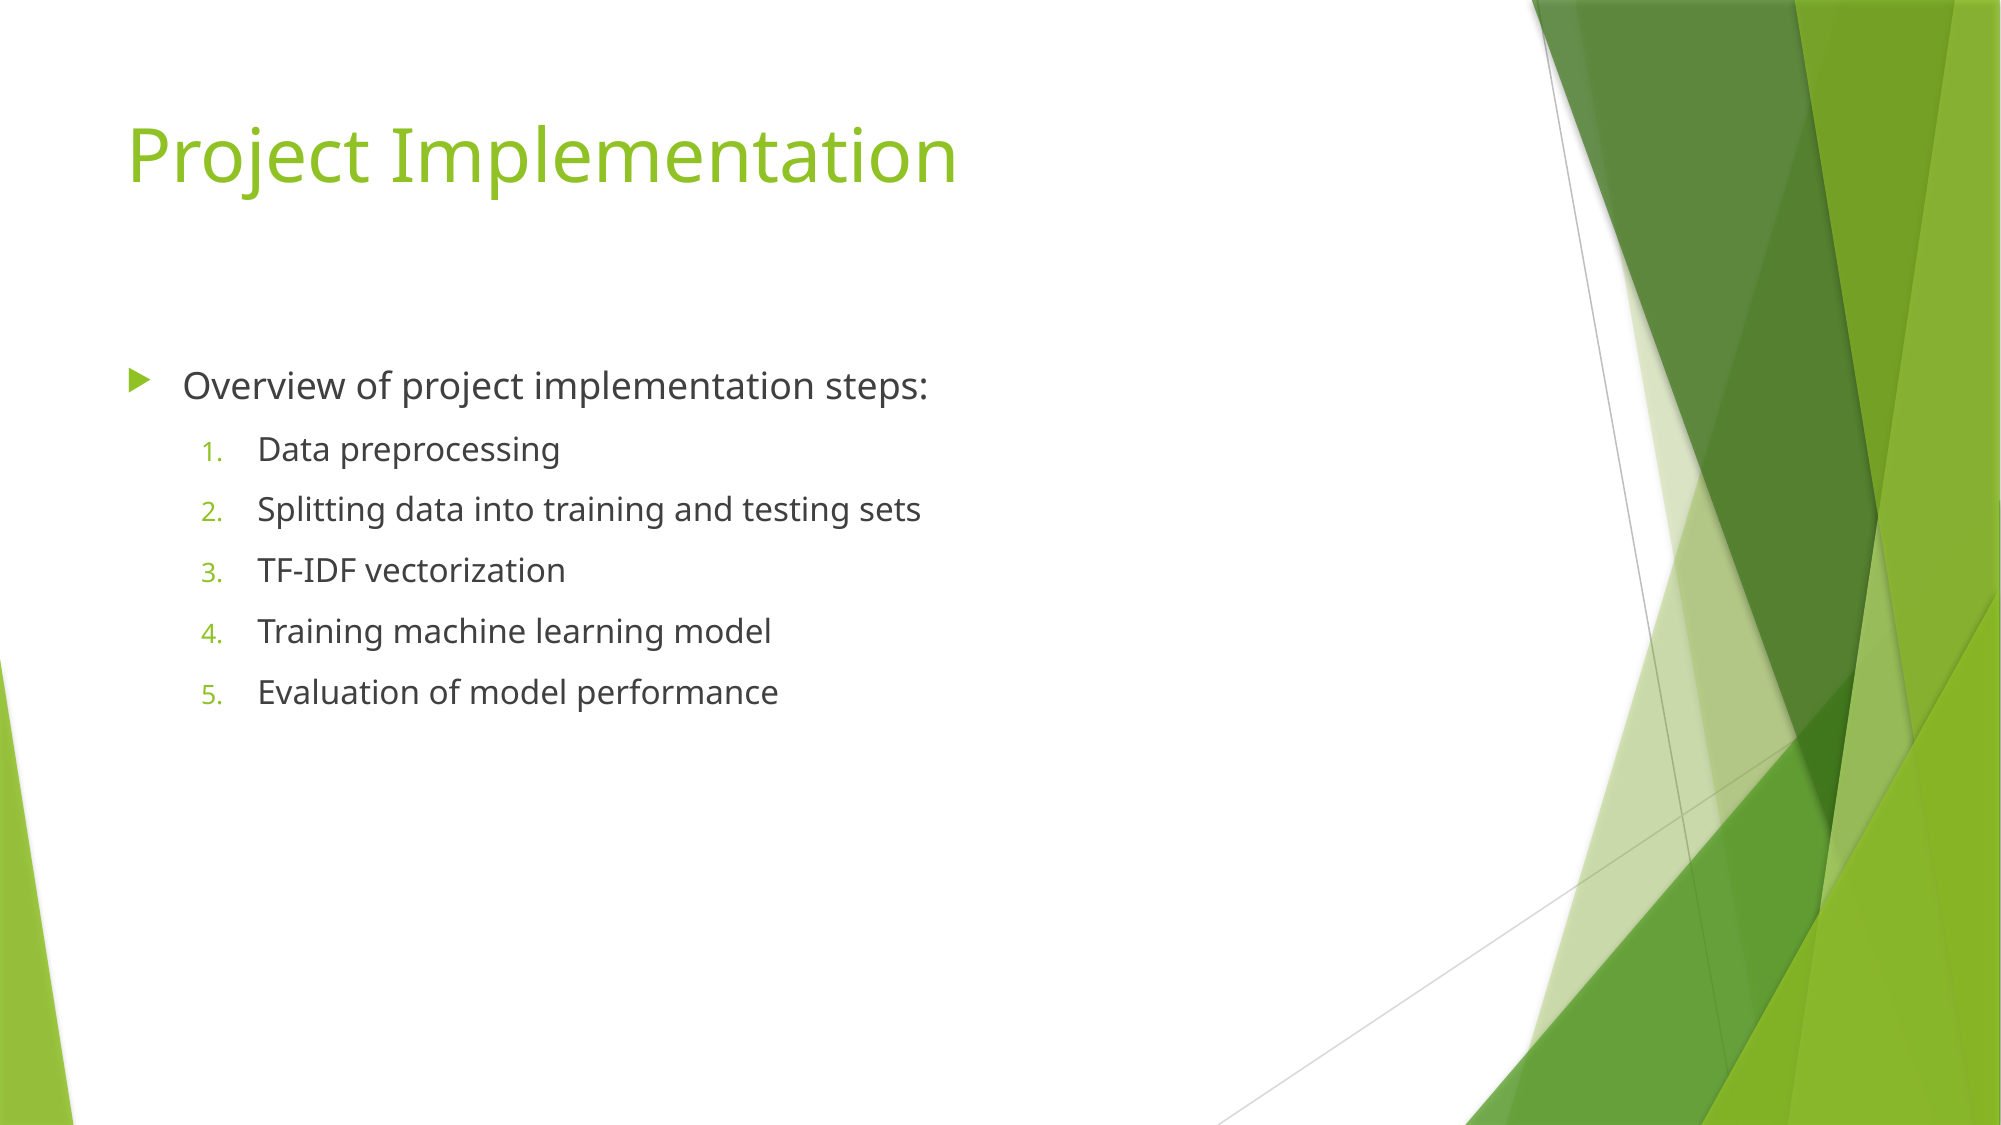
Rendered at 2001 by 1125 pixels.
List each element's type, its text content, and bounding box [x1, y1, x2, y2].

list Overview of project implementation steps: Data preprocessing Splitting data into training and testing sets TF-IDF vectorization Training machine learning model Evaluation of model performance [111, 354, 1522, 992]
title Project Implementation [111, 99, 1522, 317]
